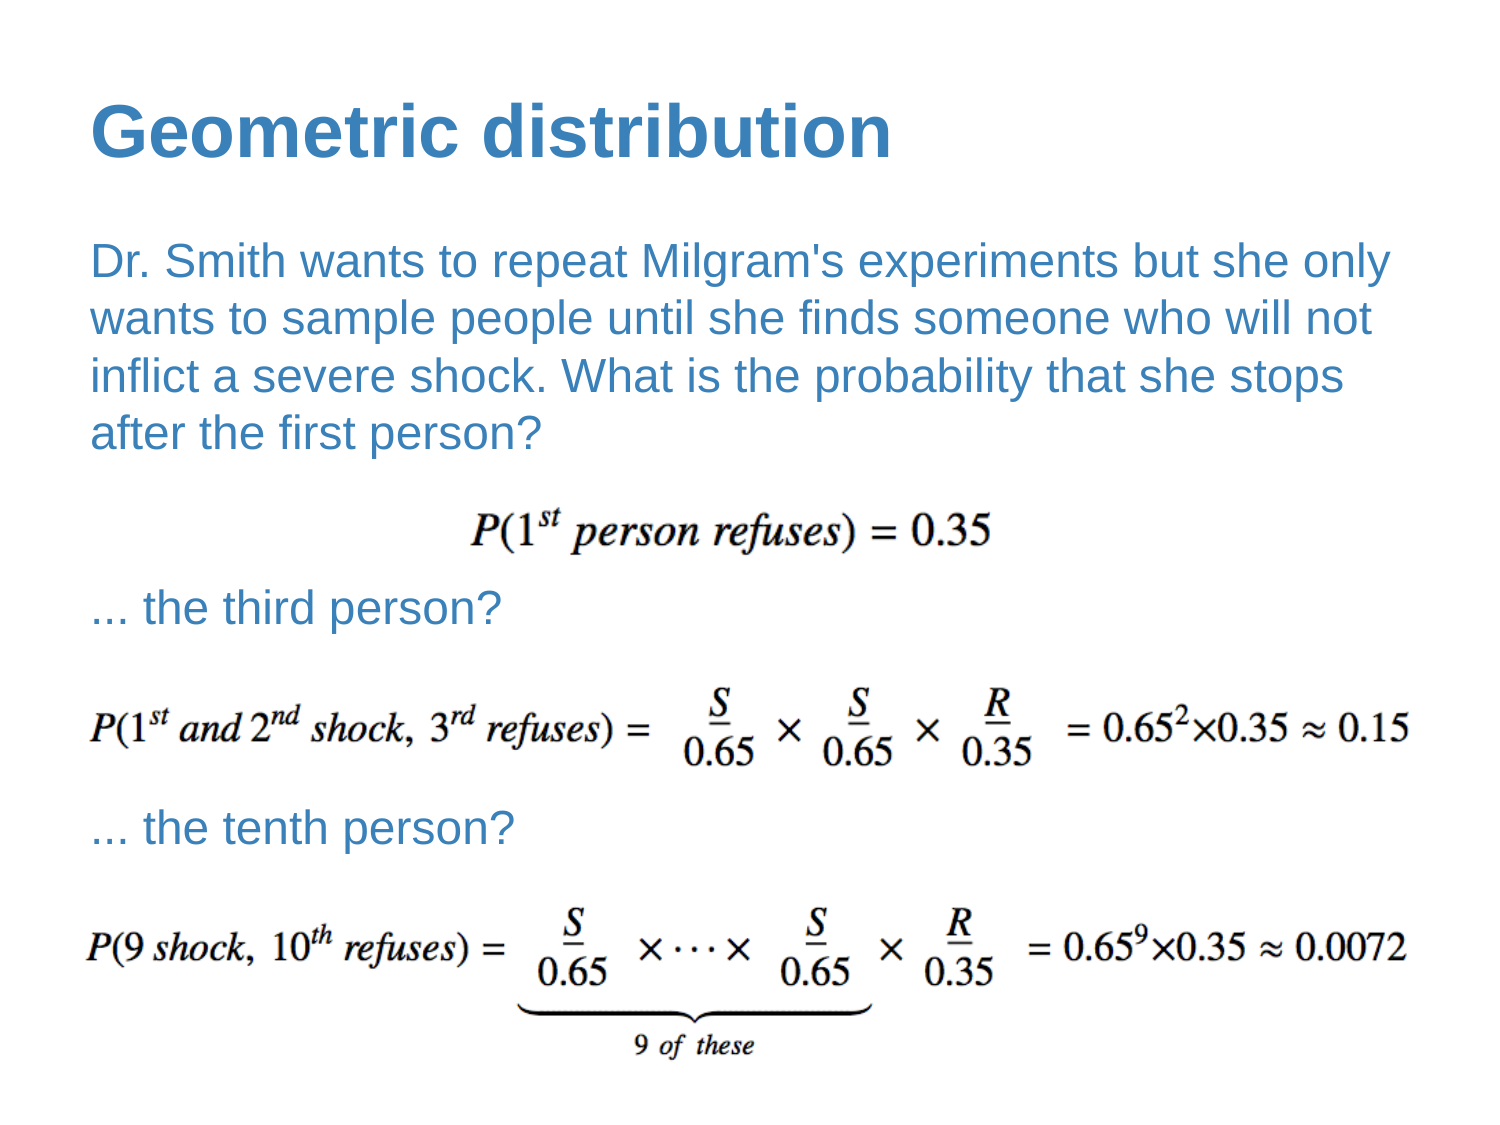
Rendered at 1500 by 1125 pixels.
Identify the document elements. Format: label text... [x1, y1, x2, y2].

list ... the third person? [75, 562, 1426, 664]
picture [74, 890, 1415, 1071]
picture [455, 497, 1004, 563]
list Dr. Smith wants to repeat Milgram's experiments but she only wants to sample people until she finds someone who will not inflict a severe shock. What is the probability that she stops after the first person? [75, 214, 1426, 499]
picture [80, 671, 1420, 774]
list ... the tenth person? [75, 781, 1426, 883]
title Geometric distribution [75, 0, 1425, 188]
